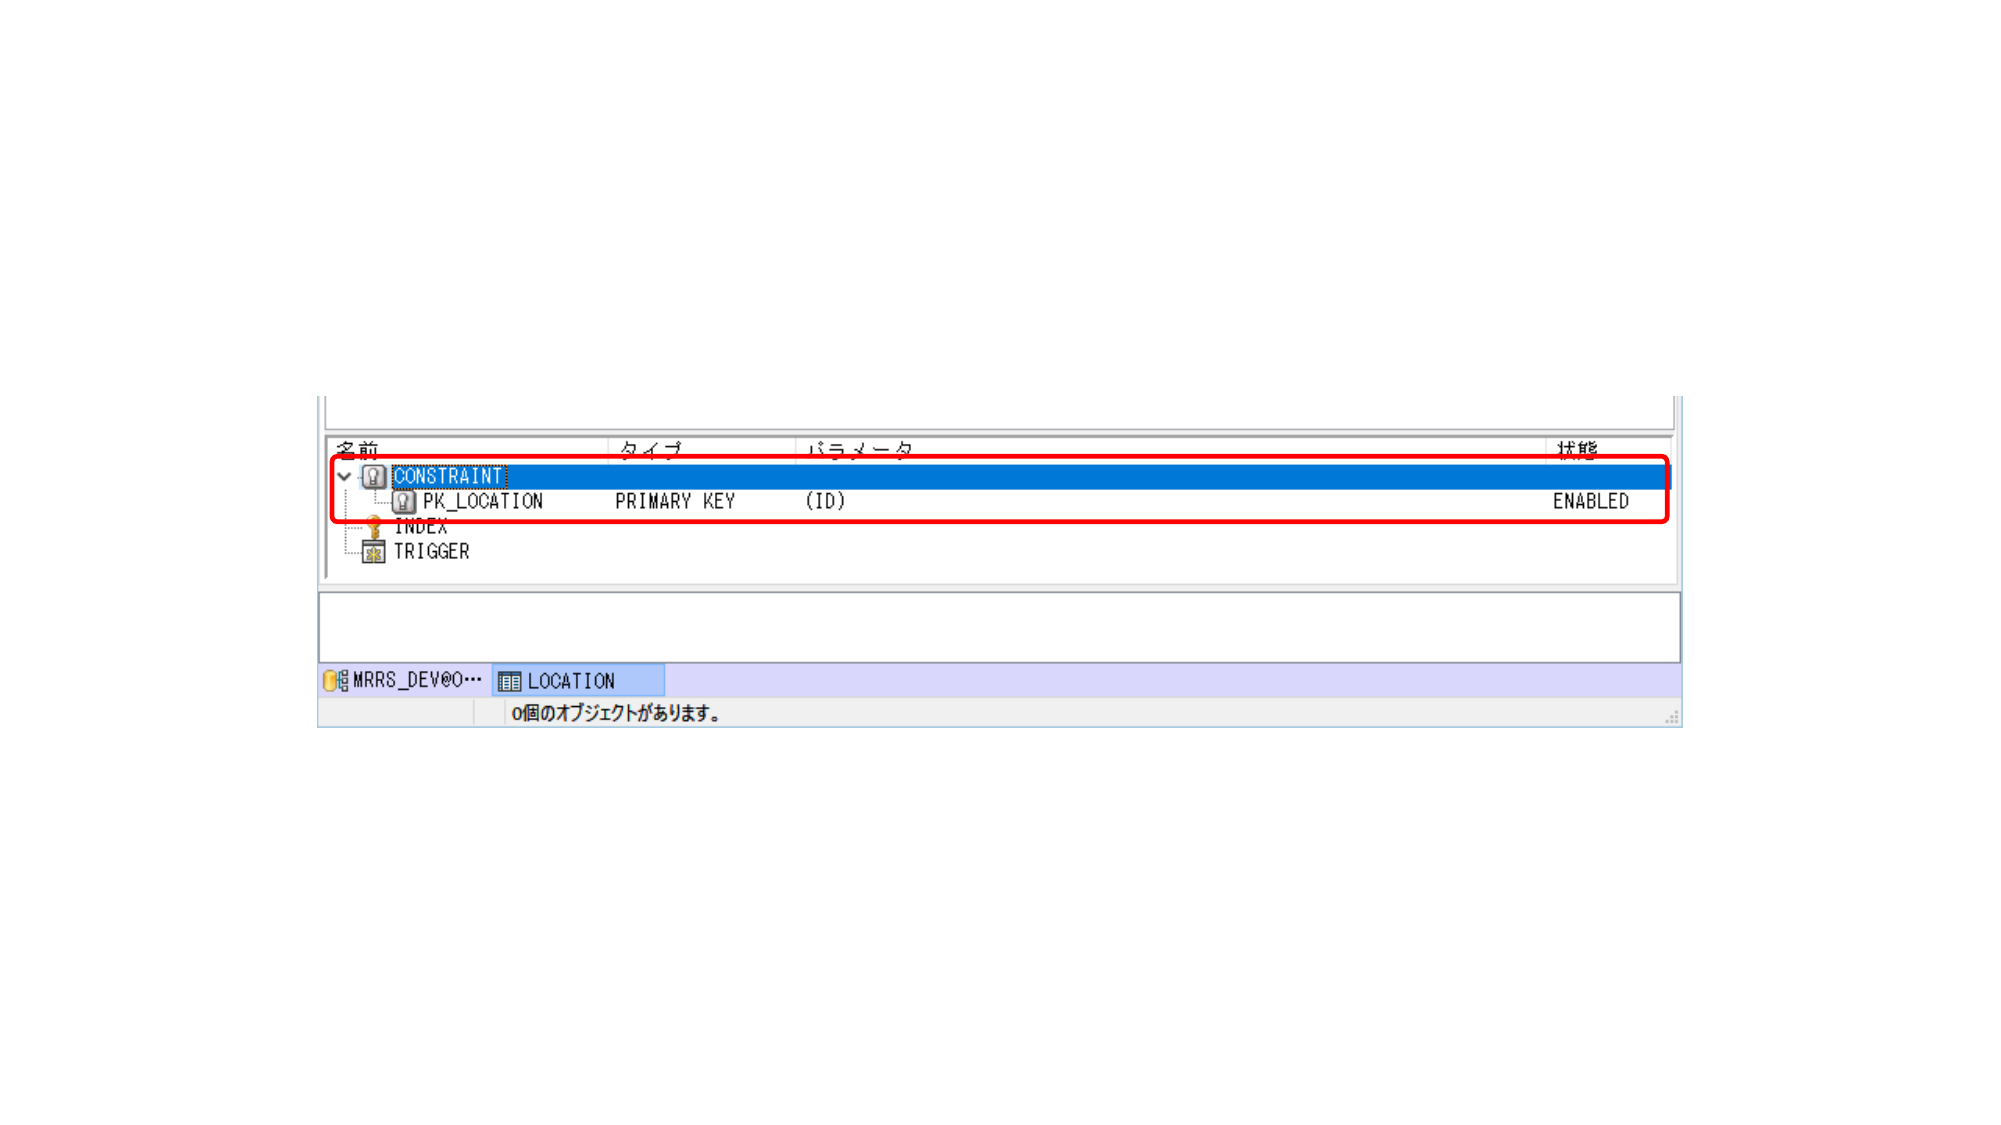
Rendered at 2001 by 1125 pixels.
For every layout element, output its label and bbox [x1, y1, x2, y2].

picture [317, 396, 1683, 729]
